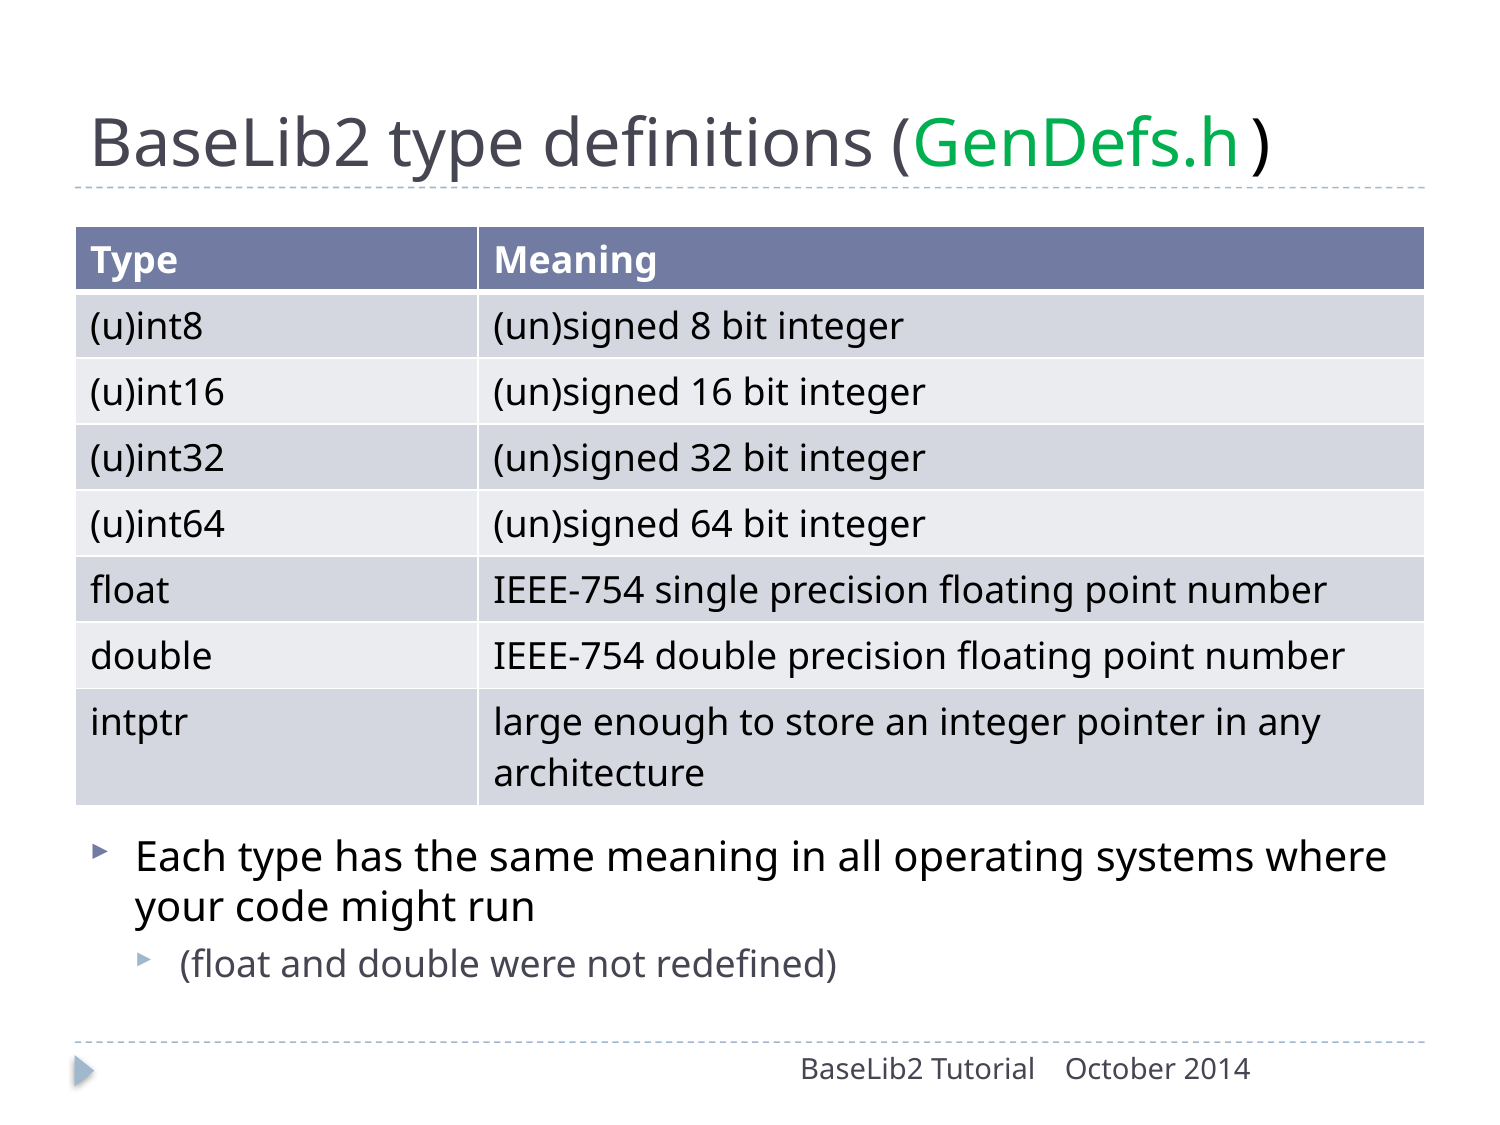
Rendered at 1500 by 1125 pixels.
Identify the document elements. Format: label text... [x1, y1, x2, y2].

title BaseLib2 type definitions (GenDefs.h) [75, 24, 1425, 188]
table_cell (u)int32 [76, 425, 477, 489]
table_cell IEEE-754 double precision floating point number [479, 623, 1424, 688]
table_cell (un)signed 8 bit integer [479, 295, 1424, 357]
table_cell (un)signed 32 bit integer [479, 425, 1424, 489]
text_box Each type has the same meaning in all operating systems where your code might run (float and double were not redefined) [74, 822, 1425, 1012]
table_cell (u)int64 [76, 491, 477, 555]
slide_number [1051, 1042, 1426, 1103]
table_cell double [76, 623, 477, 688]
table_header Type [76, 227, 477, 289]
table_cell (u)int8 [76, 295, 477, 357]
table_header Meaning [479, 227, 1424, 289]
footer BaseLib2 Tutorial [475, 1042, 1051, 1103]
table_cell float [76, 557, 477, 621]
table_cell large enough to store an integer pointer in any architecture [479, 689, 1424, 805]
table_cell (un)signed 16 bit integer [479, 359, 1424, 423]
table_cell intptr [76, 689, 477, 805]
table_cell (un)signed 64 bit integer [479, 491, 1424, 555]
table_cell (u)int16 [76, 359, 477, 423]
table_cell IEEE-754 single precision floating point number [479, 557, 1424, 621]
